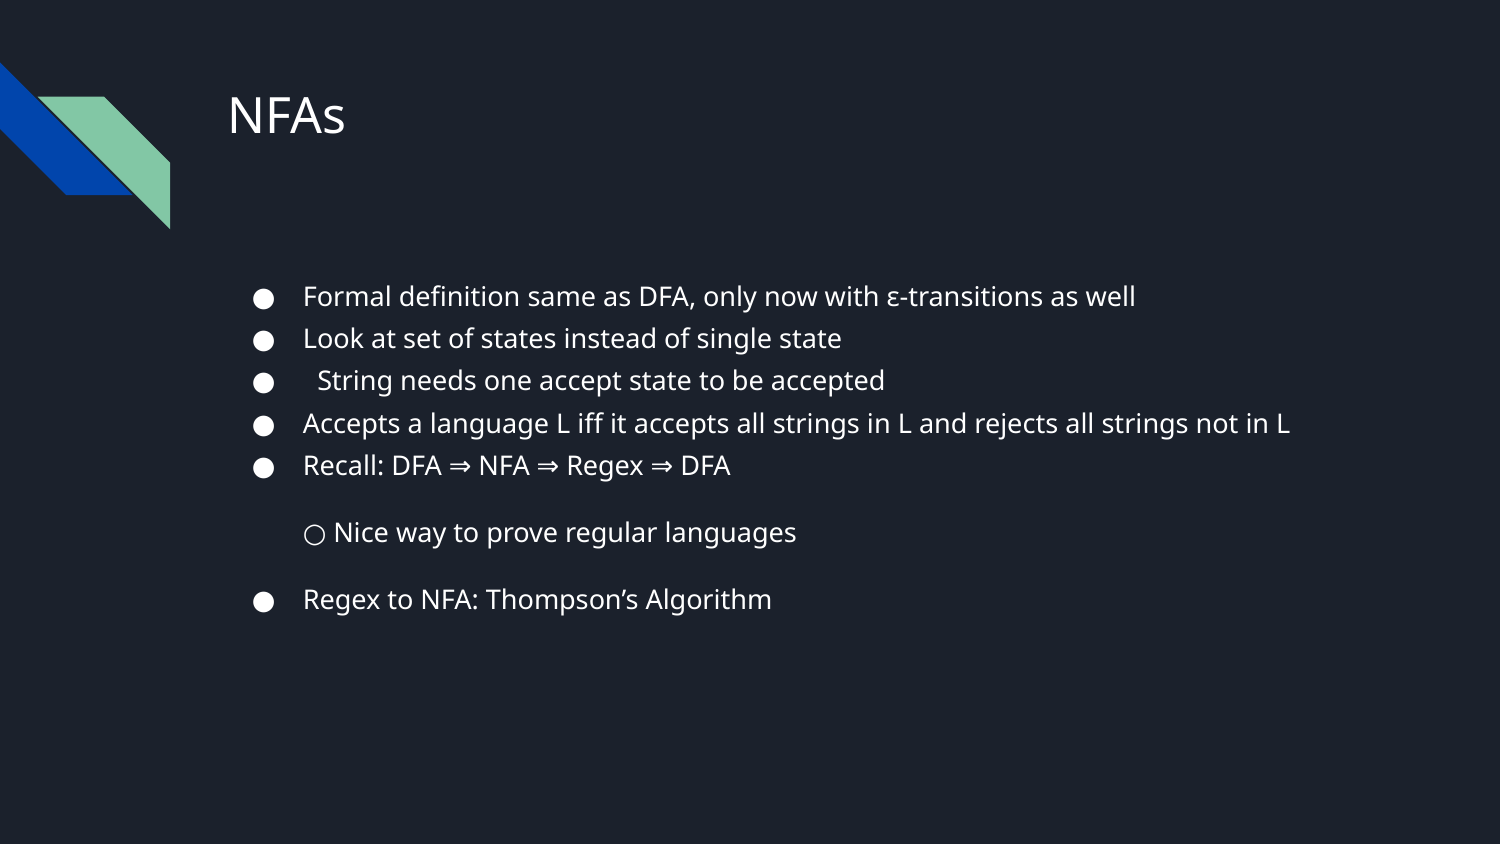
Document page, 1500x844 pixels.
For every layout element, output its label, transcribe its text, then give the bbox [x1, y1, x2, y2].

title NFAs [212, 64, 1368, 215]
list Formal definition same as DFA, only now with ε-transitions as well Look at set of states instead of single state String needs one accept state to be accepted Accepts a language L iff it accepts all strings in L and rejects all strings not in L Recall: DFA ⇒ NFA ⇒ Regex ⇒ DFA ○ Nice way to prove regular languages Regex to NFA: Thompson’s Algorithm [212, 257, 1368, 735]
